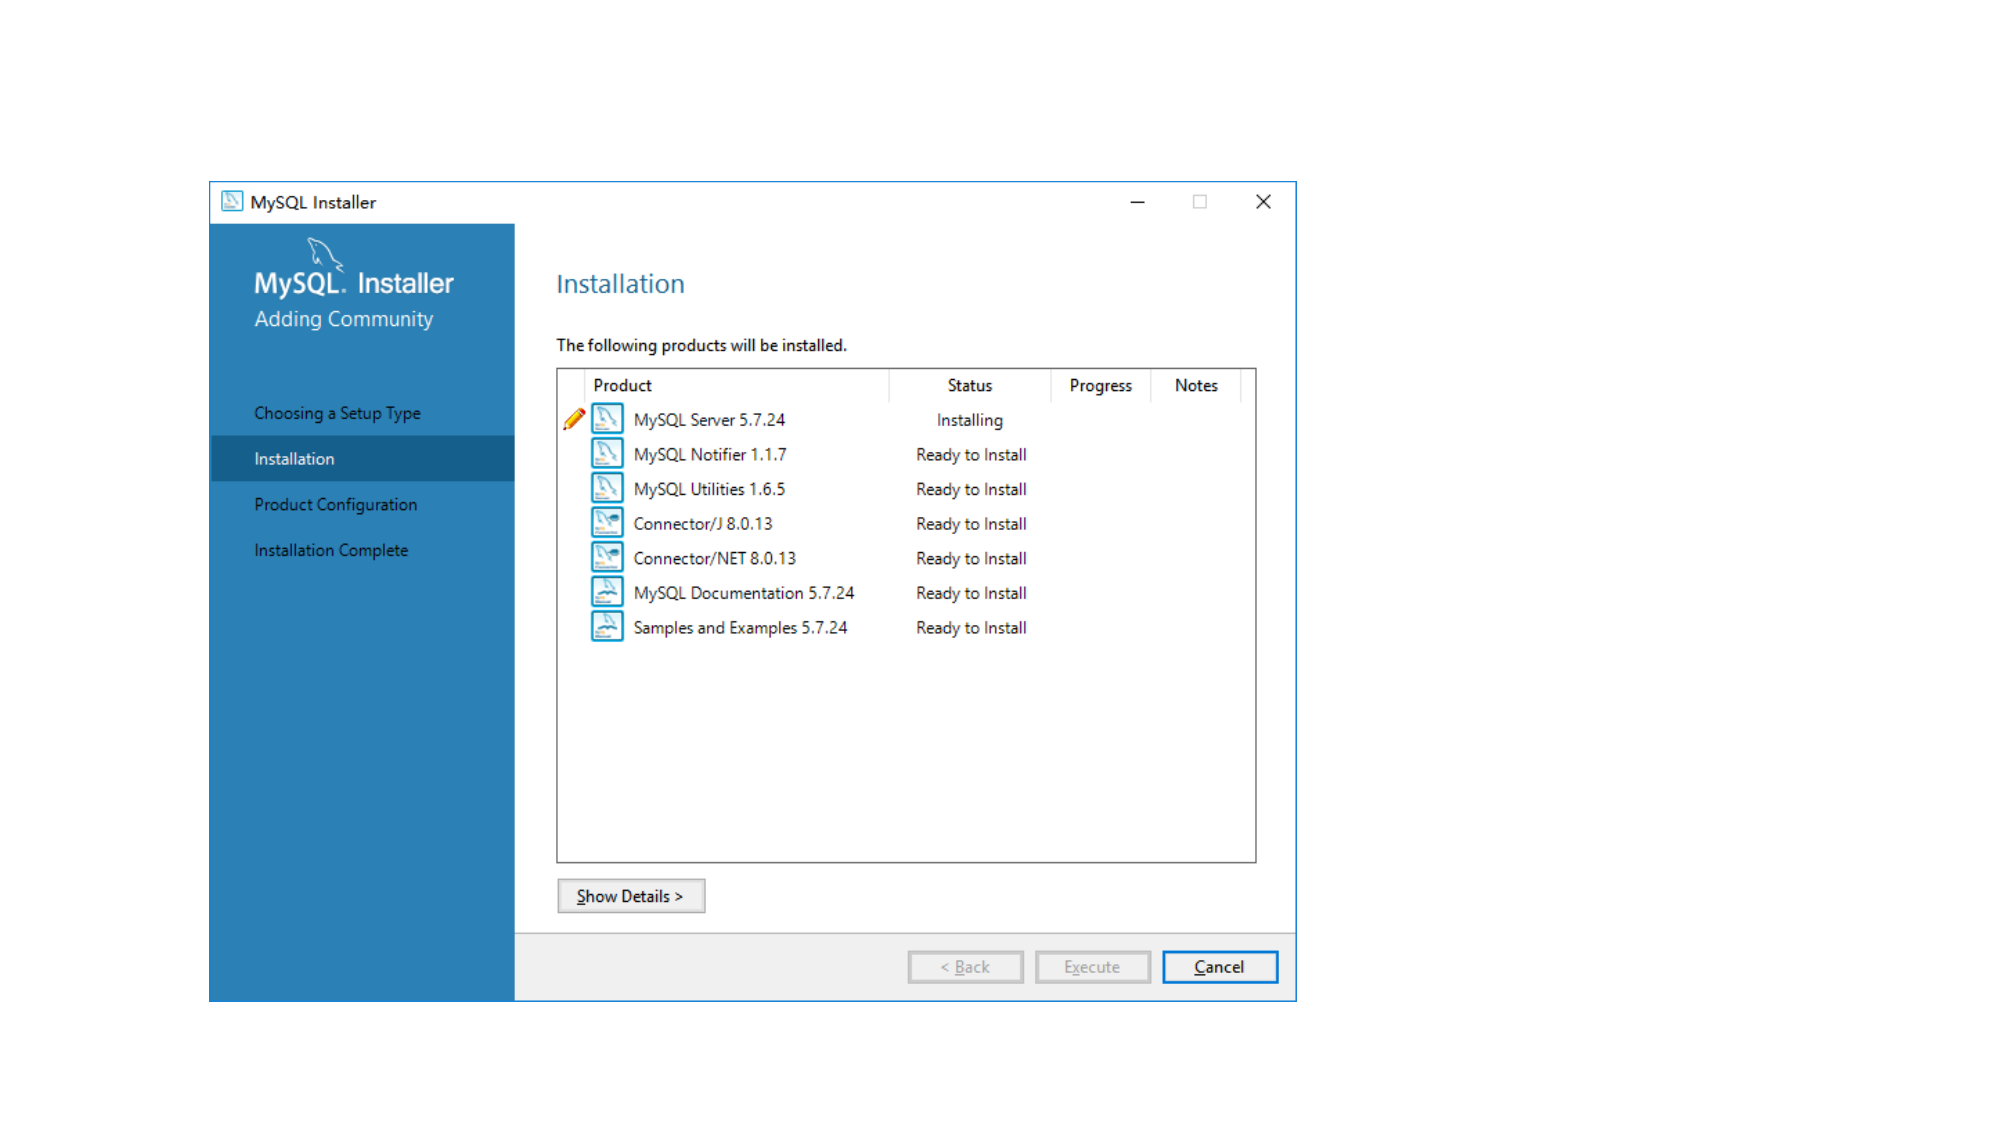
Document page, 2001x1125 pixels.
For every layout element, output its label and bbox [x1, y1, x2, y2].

list [209, 181, 1297, 1003]
